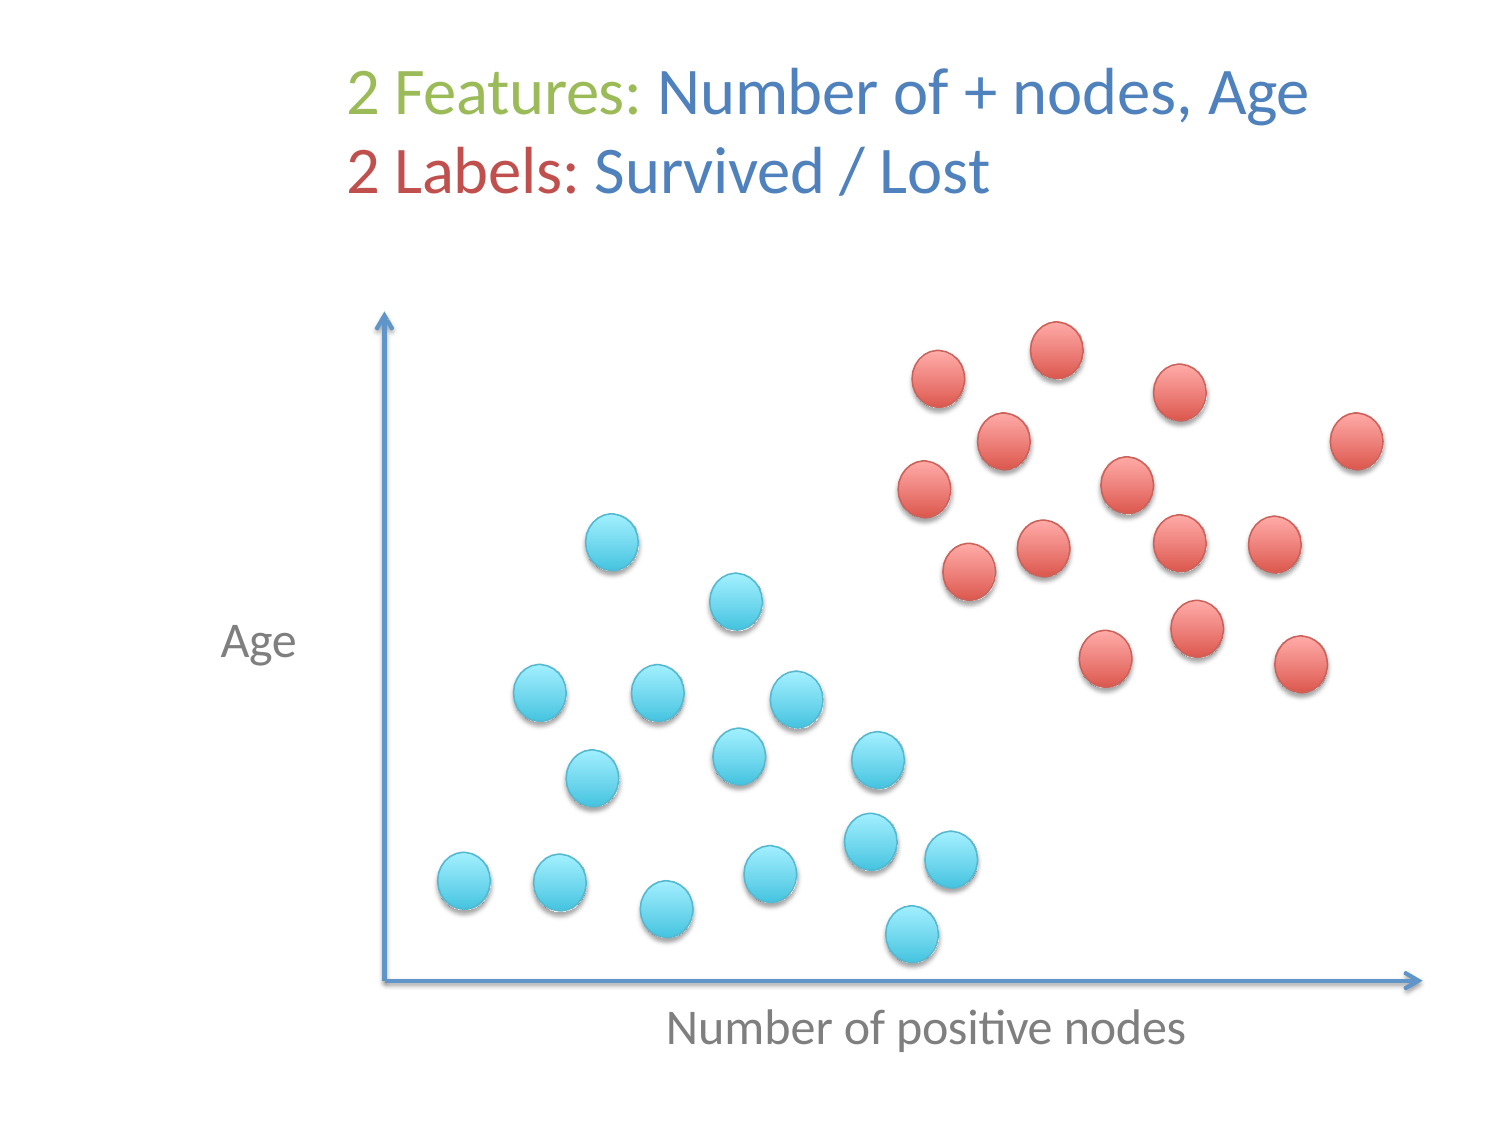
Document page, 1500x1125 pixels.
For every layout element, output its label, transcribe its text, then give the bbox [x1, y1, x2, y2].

text_box [804, 707, 823, 728]
text_box [1079, 630, 1132, 688]
text_box [942, 543, 996, 601]
text_box [898, 460, 922, 481]
text_box [672, 916, 693, 938]
text_box [663, 695, 685, 722]
text_box [1303, 635, 1328, 660]
text_box [1200, 634, 1224, 658]
text_box [1187, 396, 1207, 421]
text_box [874, 844, 898, 871]
text_box [577, 509, 647, 583]
text_box [931, 496, 951, 518]
text_box [851, 731, 905, 789]
text_box [912, 387, 936, 408]
text_box [544, 664, 567, 691]
text_box [1248, 516, 1302, 574]
text_box [875, 813, 898, 840]
text_box [1004, 412, 1031, 439]
text_box [1011, 445, 1031, 470]
text_box [770, 671, 790, 694]
picture [360, 290, 1447, 1008]
text_box [885, 905, 939, 963]
text_box [533, 886, 554, 911]
text_box [1153, 547, 1176, 572]
text_box [885, 905, 909, 932]
text_box [1030, 321, 1054, 345]
text_box [1170, 600, 1192, 628]
text_box [844, 813, 898, 871]
text_box [1363, 449, 1383, 470]
text_box [1182, 514, 1207, 541]
text_box [942, 573, 968, 601]
text_box [1162, 595, 1232, 670]
text_box [885, 937, 908, 963]
text_box [1017, 520, 1070, 577]
text_box [1051, 555, 1070, 577]
text_box [1153, 397, 1175, 421]
text_box [851, 731, 875, 757]
text_box [661, 664, 685, 692]
text_box [877, 901, 947, 975]
text_box [843, 727, 913, 801]
text_box [566, 749, 619, 807]
text_box [533, 854, 587, 911]
text_box [977, 412, 1002, 437]
text_box [802, 671, 823, 692]
text_box [614, 513, 639, 539]
text_box [505, 660, 575, 734]
text_box [898, 497, 920, 518]
text_box [735, 841, 806, 915]
text_box [712, 728, 733, 756]
text_box [1017, 520, 1037, 542]
text_box [1030, 321, 1084, 379]
text_box [567, 886, 587, 911]
text_box [914, 905, 939, 931]
text_box [1357, 412, 1383, 433]
text_box [974, 543, 996, 567]
text_box [977, 412, 1031, 470]
text_box [1248, 516, 1269, 540]
text_box [429, 847, 499, 922]
text_box [513, 664, 535, 688]
text_box [566, 786, 588, 807]
text_box [972, 577, 996, 601]
text_box [709, 573, 730, 599]
text_box [513, 697, 538, 722]
text_box [770, 705, 791, 728]
text_box [631, 664, 654, 688]
text_box [1092, 452, 1162, 526]
text_box [1129, 456, 1154, 480]
text_box [1186, 546, 1207, 572]
text_box [916, 826, 986, 900]
text_box [889, 456, 960, 530]
text_box [844, 847, 869, 871]
text_box [437, 884, 462, 910]
text_box [437, 852, 458, 878]
text_box [1266, 631, 1336, 705]
text_box [942, 543, 964, 571]
text_box [469, 852, 491, 877]
text_box [1110, 630, 1132, 651]
text_box [924, 831, 978, 889]
text_box [926, 460, 951, 483]
text_box [1153, 514, 1207, 572]
text_box [1059, 321, 1084, 349]
text_box [738, 606, 763, 631]
text_box [1134, 490, 1154, 514]
text_box [776, 880, 797, 903]
text_box [943, 350, 965, 373]
text_box [1162, 514, 1177, 521]
text_box [640, 880, 693, 938]
text_box [883, 764, 905, 789]
text_box [585, 546, 608, 571]
text_box [1274, 635, 1299, 663]
text_box [898, 460, 951, 518]
text_box [924, 831, 945, 859]
text_box [954, 865, 978, 889]
text_box [1063, 353, 1084, 379]
text_box [762, 666, 832, 741]
text_box [835, 808, 906, 883]
text_box [437, 852, 491, 910]
text_box [599, 784, 619, 807]
text_box [585, 513, 609, 539]
text_box [1153, 364, 1207, 421]
text_box [704, 723, 774, 798]
text_box [640, 915, 663, 938]
text_box [745, 728, 766, 751]
text_box [1145, 510, 1215, 584]
text_box [942, 385, 965, 408]
text_box [701, 568, 771, 643]
text_box [1153, 364, 1173, 388]
text_box [744, 845, 767, 866]
text_box [1248, 549, 1274, 574]
text_box [1109, 666, 1132, 688]
text_box [1170, 600, 1224, 658]
text_box [934, 538, 1004, 613]
text_box 2 Features: Number of + nodes, Age 2 Labels: Survived / Lost [344, 48, 1323, 211]
text_box [1009, 515, 1078, 590]
text_box [1330, 447, 1352, 470]
text_box [1017, 555, 1039, 577]
text_box [585, 513, 639, 571]
text_box [565, 854, 587, 880]
text_box [712, 758, 734, 785]
text_box [533, 854, 553, 879]
text_box [1153, 526, 1158, 539]
text_box [1330, 412, 1384, 470]
text_box [746, 762, 766, 785]
text_box [709, 604, 736, 631]
text_box [1100, 486, 1123, 514]
text_box [712, 728, 766, 786]
text_box [924, 861, 951, 889]
text_box [618, 546, 639, 571]
text_box [594, 749, 619, 772]
text_box [770, 671, 823, 729]
text_box [1322, 408, 1392, 483]
text_box [1308, 669, 1328, 693]
text_box [1170, 630, 1196, 658]
text_box [1274, 666, 1297, 693]
text_box [1022, 317, 1092, 391]
text_box [1079, 665, 1104, 688]
text_box [566, 749, 590, 770]
text_box [956, 831, 978, 854]
text_box [1100, 456, 1154, 514]
text_box [1240, 511, 1310, 585]
text_box [623, 660, 692, 734]
text_box Age [218, 607, 300, 671]
text_box [741, 573, 763, 598]
text_box [773, 845, 797, 868]
text_box [918, 938, 939, 963]
text_box [631, 698, 655, 722]
text_box [640, 880, 663, 903]
text_box [912, 350, 965, 408]
text_box [632, 876, 701, 950]
text_box [557, 745, 628, 819]
text_box [513, 664, 567, 722]
text_box [669, 880, 693, 901]
text_box [1330, 412, 1355, 436]
text_box [881, 731, 905, 757]
text_box [467, 885, 491, 910]
text_box [1202, 600, 1224, 624]
text_box [1280, 516, 1302, 543]
text_box [912, 350, 933, 371]
text_box [844, 813, 865, 837]
text_box [969, 408, 1039, 483]
text_box [1277, 548, 1302, 574]
text_box [1049, 520, 1070, 541]
text_box [1145, 359, 1215, 433]
text_box [709, 573, 763, 631]
text_box [904, 345, 973, 420]
text_box [524, 849, 595, 924]
text_box [1071, 625, 1140, 700]
text_box [851, 763, 875, 789]
text_box [544, 696, 567, 722]
text_box [631, 664, 685, 722]
text_box [744, 845, 797, 903]
text_box [1100, 456, 1125, 484]
text_box [1274, 635, 1328, 693]
text_box [977, 446, 999, 470]
text_box [1185, 364, 1207, 390]
text_box [744, 882, 767, 903]
text_box Number of positive nodes [663, 994, 1193, 1058]
text_box [1079, 630, 1100, 652]
text_box [1030, 355, 1052, 379]
